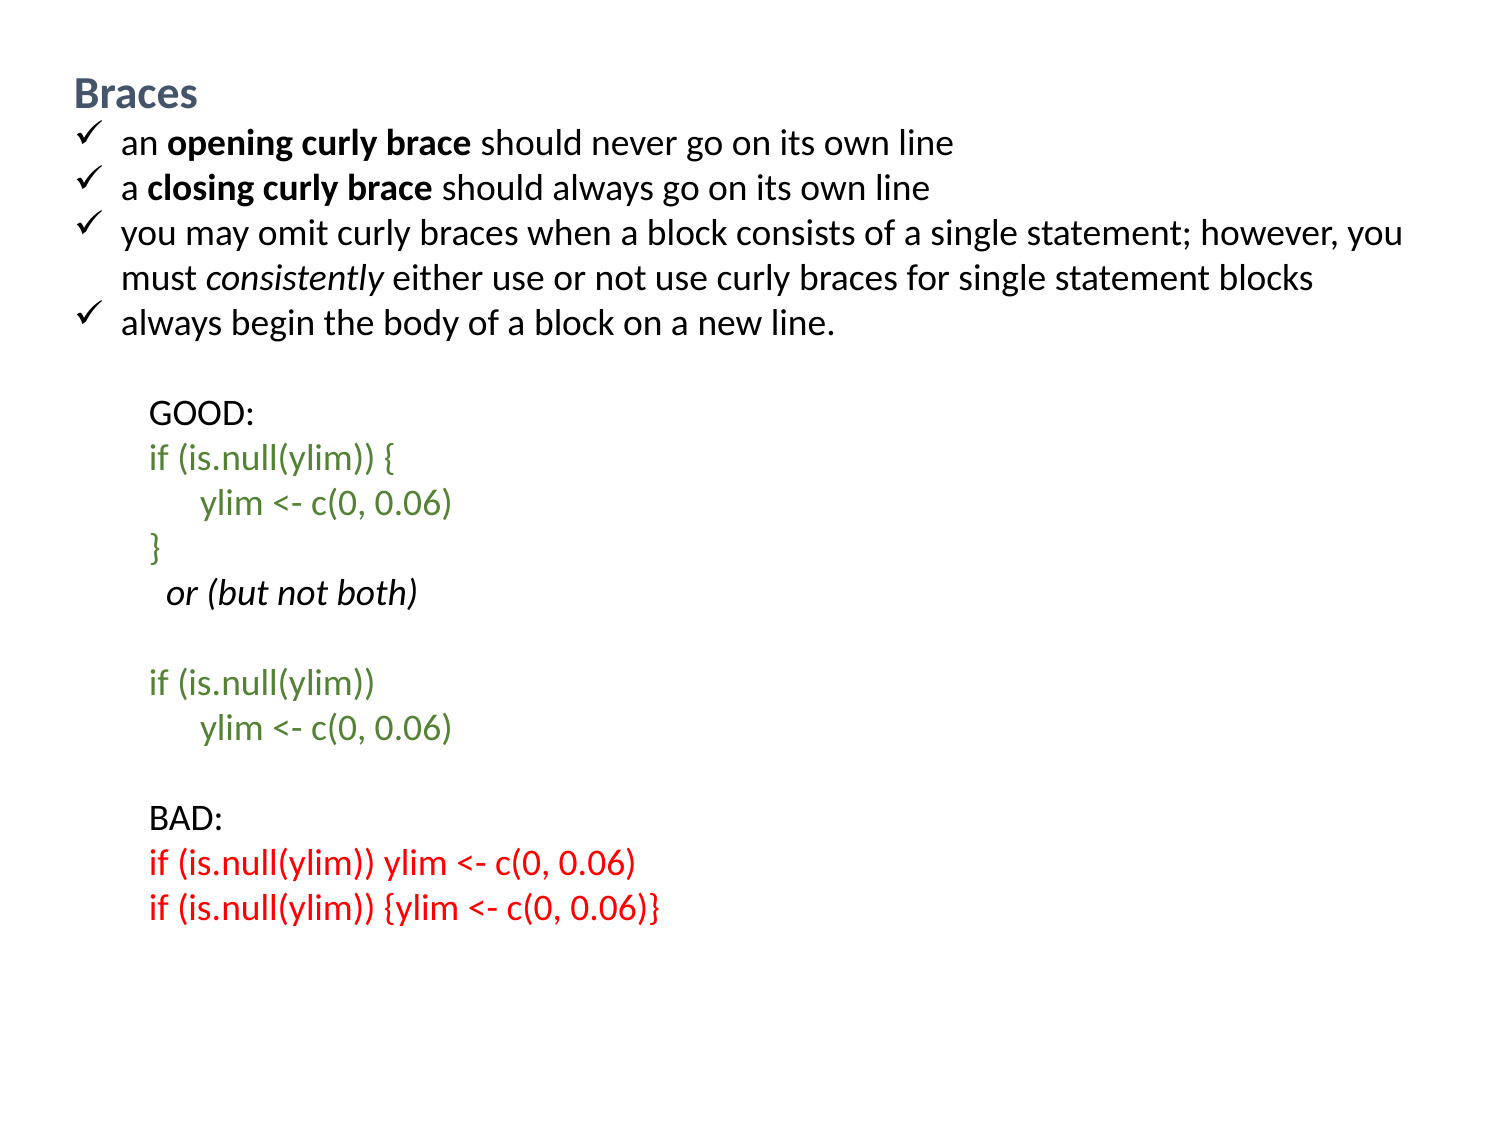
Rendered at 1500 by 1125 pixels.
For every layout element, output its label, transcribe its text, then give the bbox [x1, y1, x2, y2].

text_box Braces an opening curly brace should never go on its own line a closing curly brace should always go on its own line you may omit curly braces when a block consists of a single statement; however, you must consistently either use or not use curly braces for single statement blocks always begin the body of a block on a new line. GOOD: if (is.null(ylim)) { ylim <- c(0, 0.06) } or (but not both) if (is.null(ylim)) ylim <- c(0, 0.06) BAD: if (is.null(ylim)) ylim <- c(0, 0.06) if (is.null(ylim)) {ylim <- c(0, 0.06)} [59, 55, 1434, 981]
